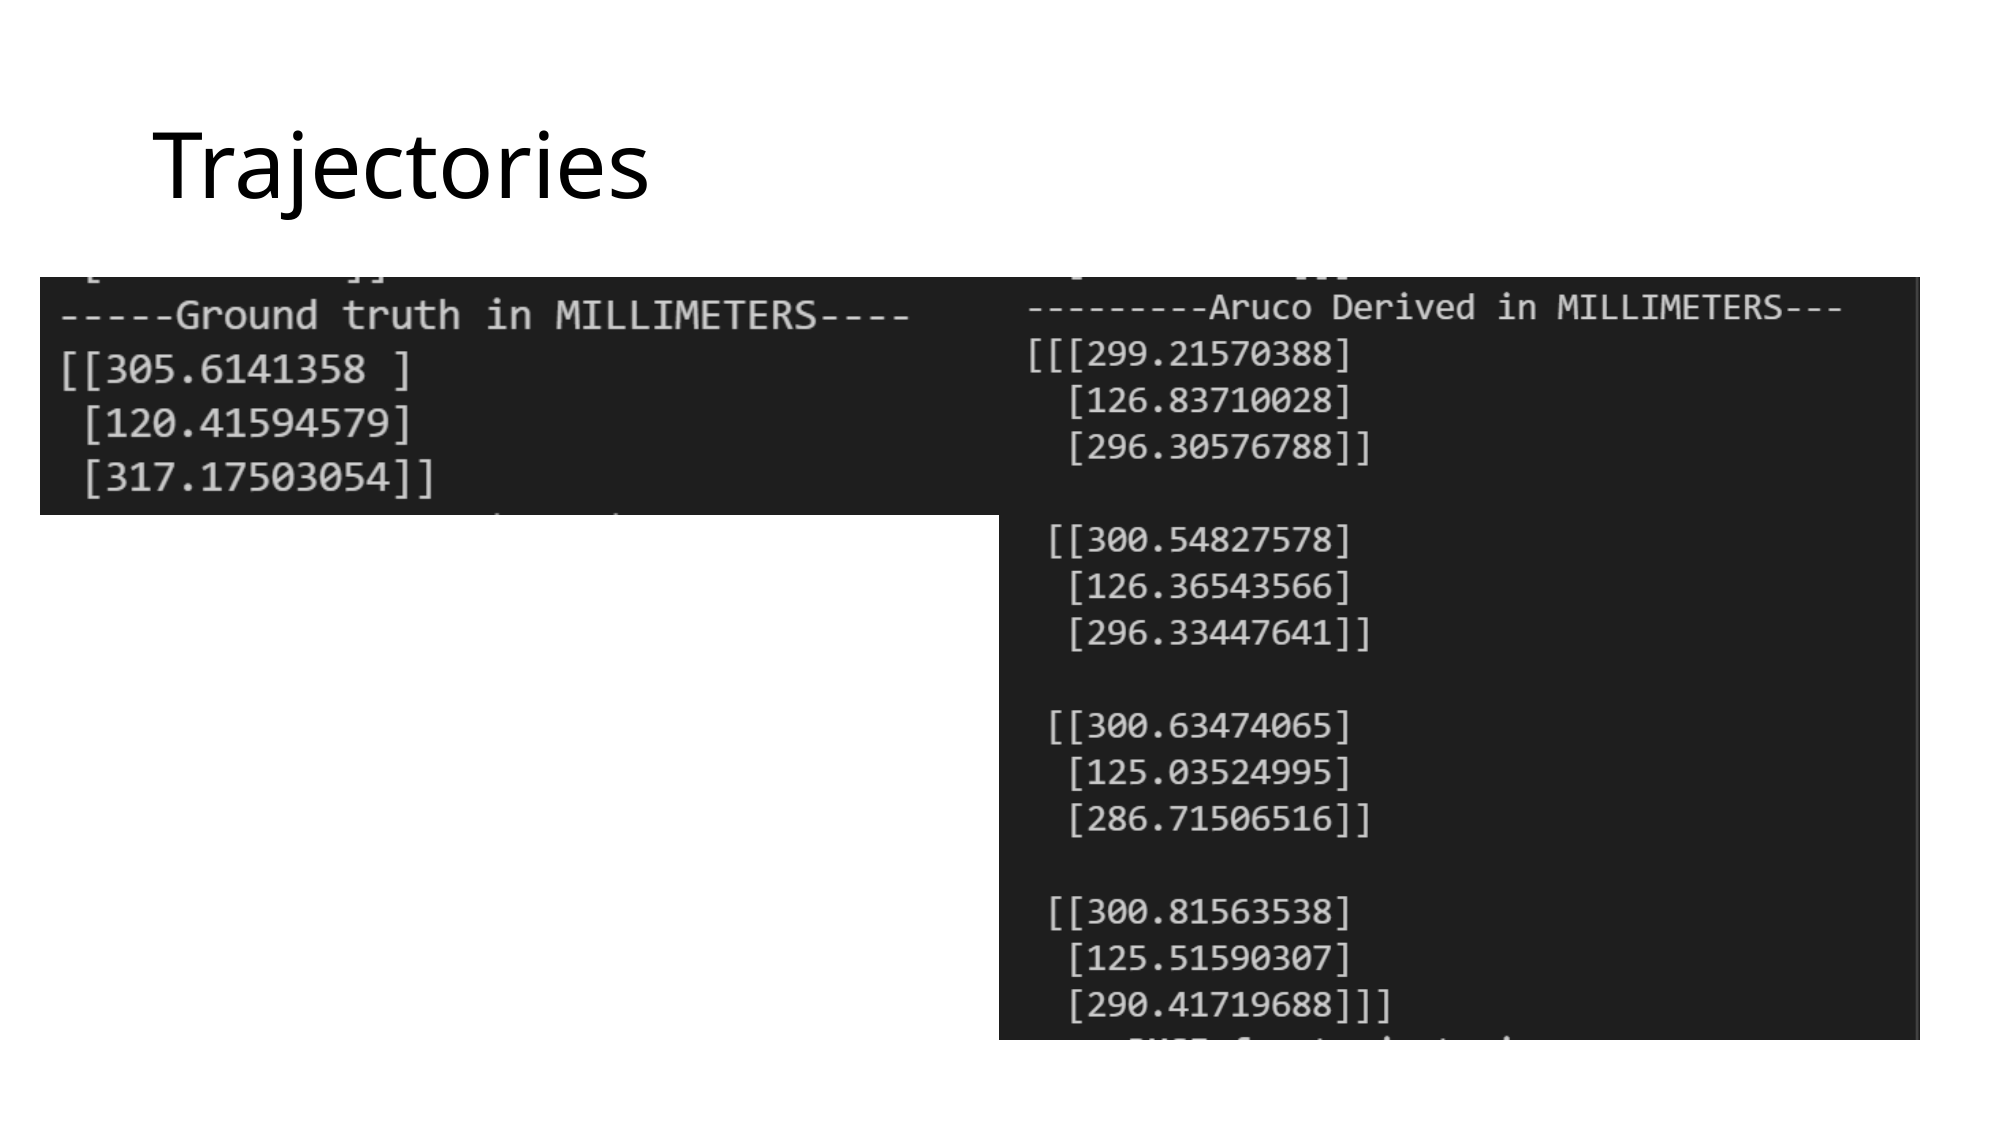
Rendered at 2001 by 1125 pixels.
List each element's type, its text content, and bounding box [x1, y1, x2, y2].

picture [40, 277, 1920, 1040]
title Trajectories [137, 59, 1863, 277]
